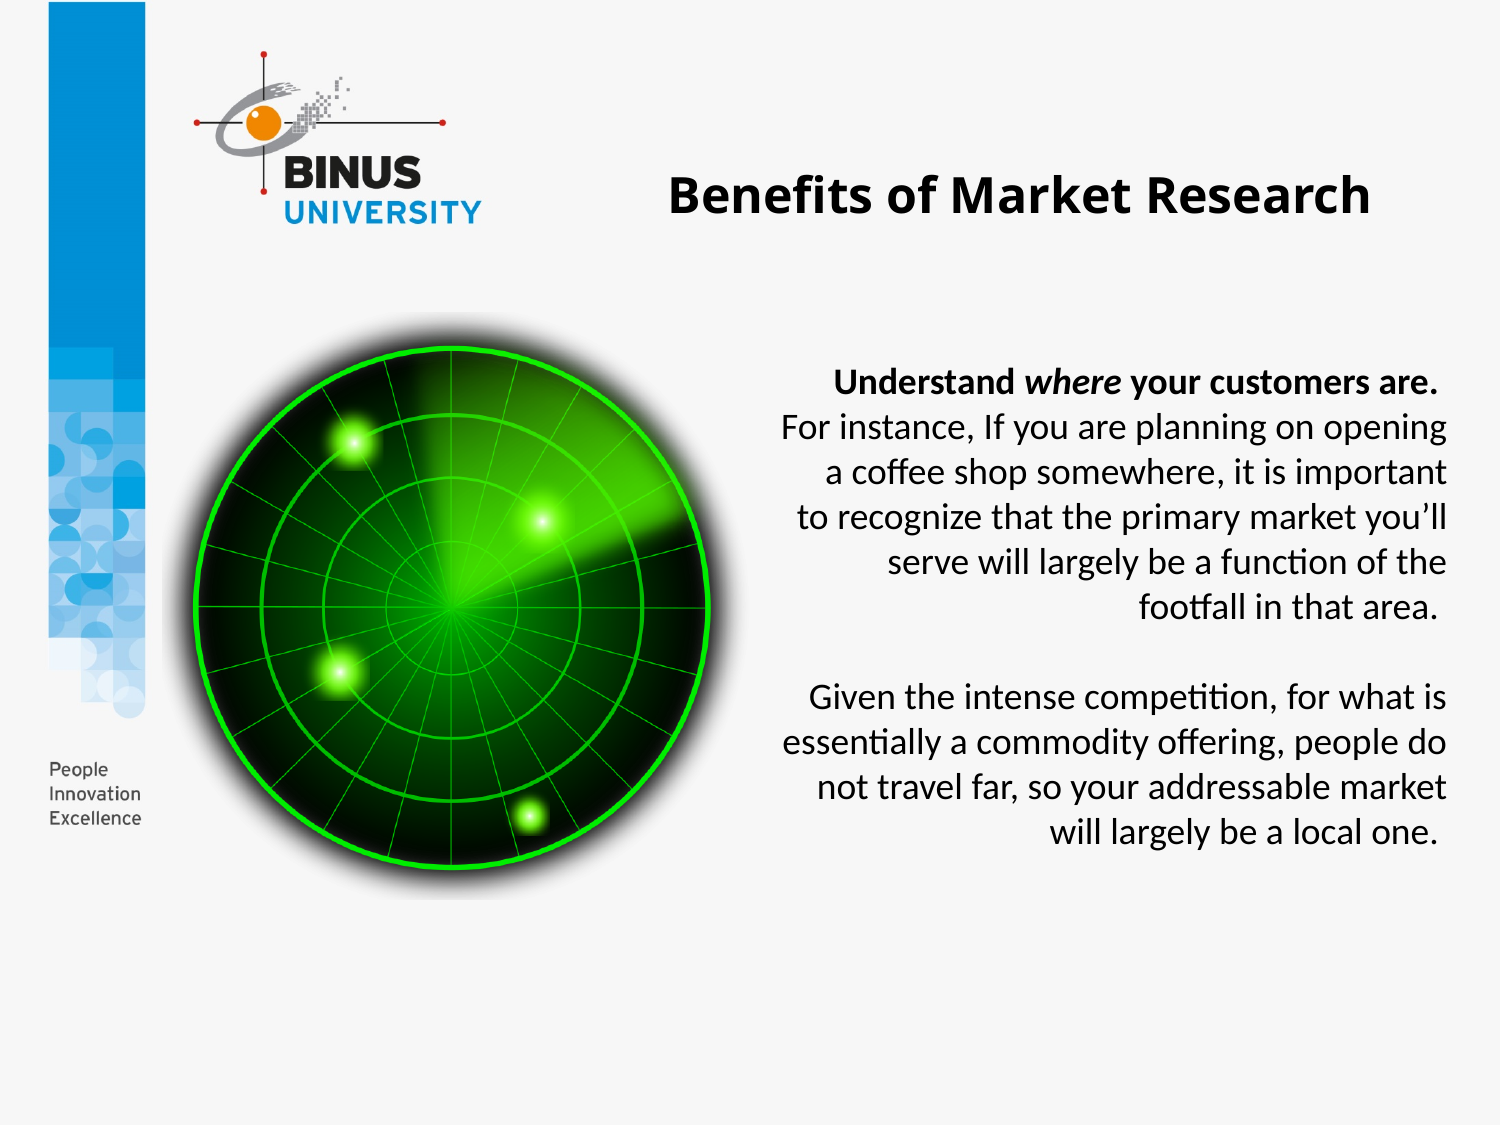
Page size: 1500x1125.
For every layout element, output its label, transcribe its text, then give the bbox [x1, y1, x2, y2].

text_box Benefits of Market Research [37, 99, 1388, 288]
picture [0, 0, 1500, 901]
text_box Understand where your customers are. For instance, If you are planning on opening a coffee shop somewhere, it is important to recognize that the primary market you’ll serve will largely be a function of the footfall in that area. Given the intense competition, for what is essentially a commodity offering, people do not travel far, so your addressable market will largely be a local one. [762, 349, 1463, 860]
